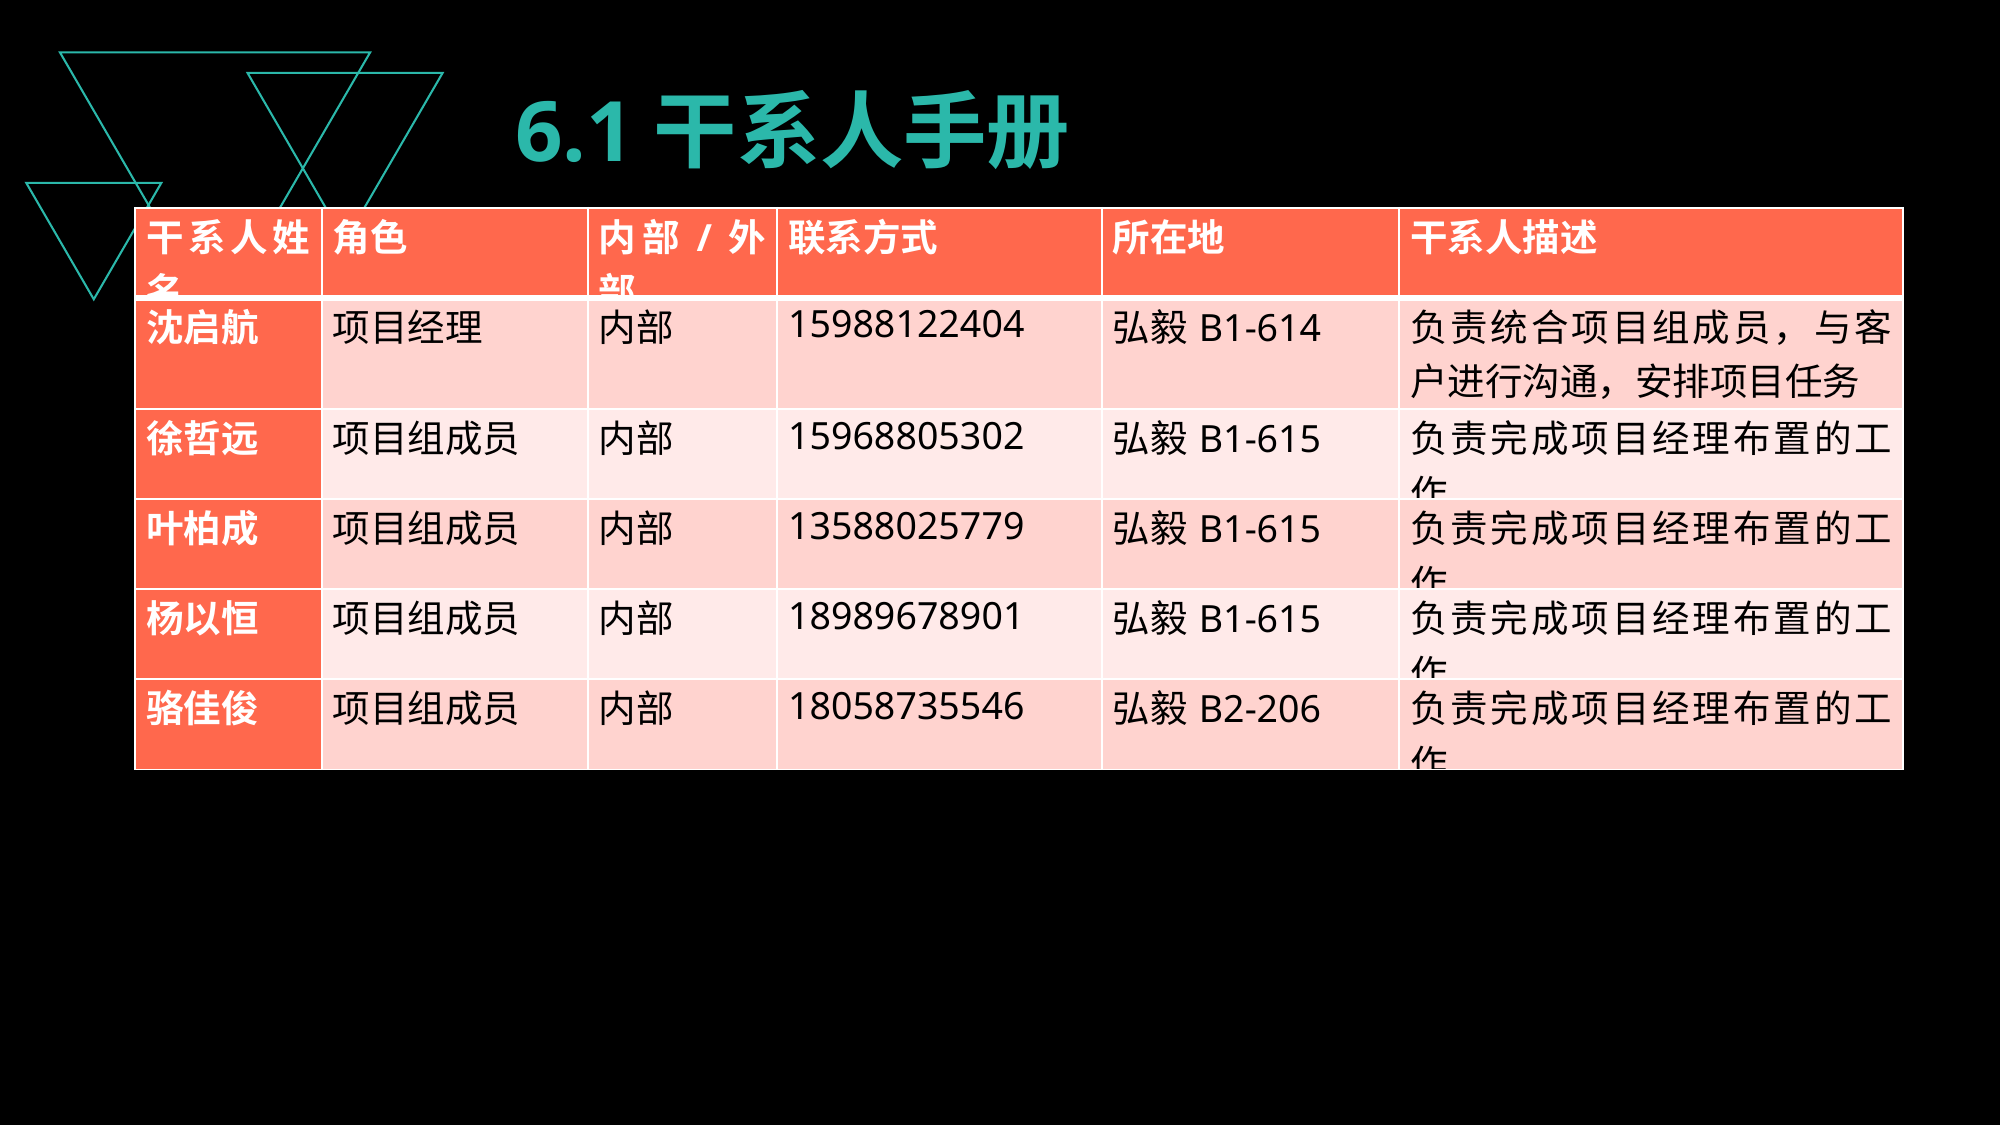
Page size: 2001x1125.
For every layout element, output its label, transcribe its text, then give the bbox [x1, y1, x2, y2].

table_cell 骆佳俊 [136, 680, 321, 769]
table_cell 负责统合项目组成员，与客户进行沟通，安排项目任务 [1400, 301, 1902, 408]
table_cell 弘毅B2-206 [1103, 680, 1398, 769]
table_cell 18058735546 [778, 680, 1101, 769]
table_cell 项目组成员 [323, 590, 587, 678]
table_cell 徐哲远 [136, 410, 321, 498]
table_cell 18989678901 [778, 590, 1101, 678]
text_box 6.1干系人手册 [500, 71, 1354, 186]
table_cell 15988122404 [778, 301, 1101, 408]
table_cell 项目组成员 [323, 410, 587, 498]
table_cell 弘毅B1-615 [1103, 500, 1398, 588]
table_cell 弘毅B1-614 [1103, 301, 1398, 408]
text_box [58, 51, 372, 207]
table_header 干系人描述 [1400, 209, 1902, 295]
table_cell 13588025779 [778, 500, 1101, 588]
table_cell 项目组成员 [323, 500, 587, 588]
table_cell 叶柏成 [136, 500, 321, 588]
table_cell 项目组成员 [323, 680, 587, 769]
table_cell 内部 [589, 590, 776, 678]
table_cell 内部 [589, 680, 776, 769]
table_cell 沈启航 [136, 301, 321, 408]
table_cell 项目经理 [323, 301, 587, 408]
table_cell 负责完成项目经理布置的工作 [1400, 410, 1902, 498]
table_header 内部/外部 [589, 209, 776, 295]
table_cell 弘毅B1-615 [1103, 410, 1398, 498]
table_cell 弘毅B1-615 [1103, 590, 1398, 678]
text_box [24, 181, 164, 302]
table_header 联系方式 [778, 209, 1101, 295]
table_cell 负责完成项目经理布置的工作 [1400, 680, 1902, 769]
text_box [245, 71, 445, 207]
table_cell 15968805302 [778, 410, 1101, 498]
table_header 所在地 [1103, 209, 1398, 295]
table_header 干系人姓名 [136, 209, 321, 295]
table_header 角色 [323, 209, 587, 295]
table_cell 负责完成项目经理布置的工作 [1400, 590, 1902, 678]
table_cell 杨以恒 [136, 590, 321, 678]
table_cell 内部 [589, 301, 776, 408]
table_cell 负责完成项目经理布置的工作 [1400, 500, 1902, 588]
table_cell 内部 [589, 410, 776, 498]
table_cell 内部 [589, 500, 776, 588]
